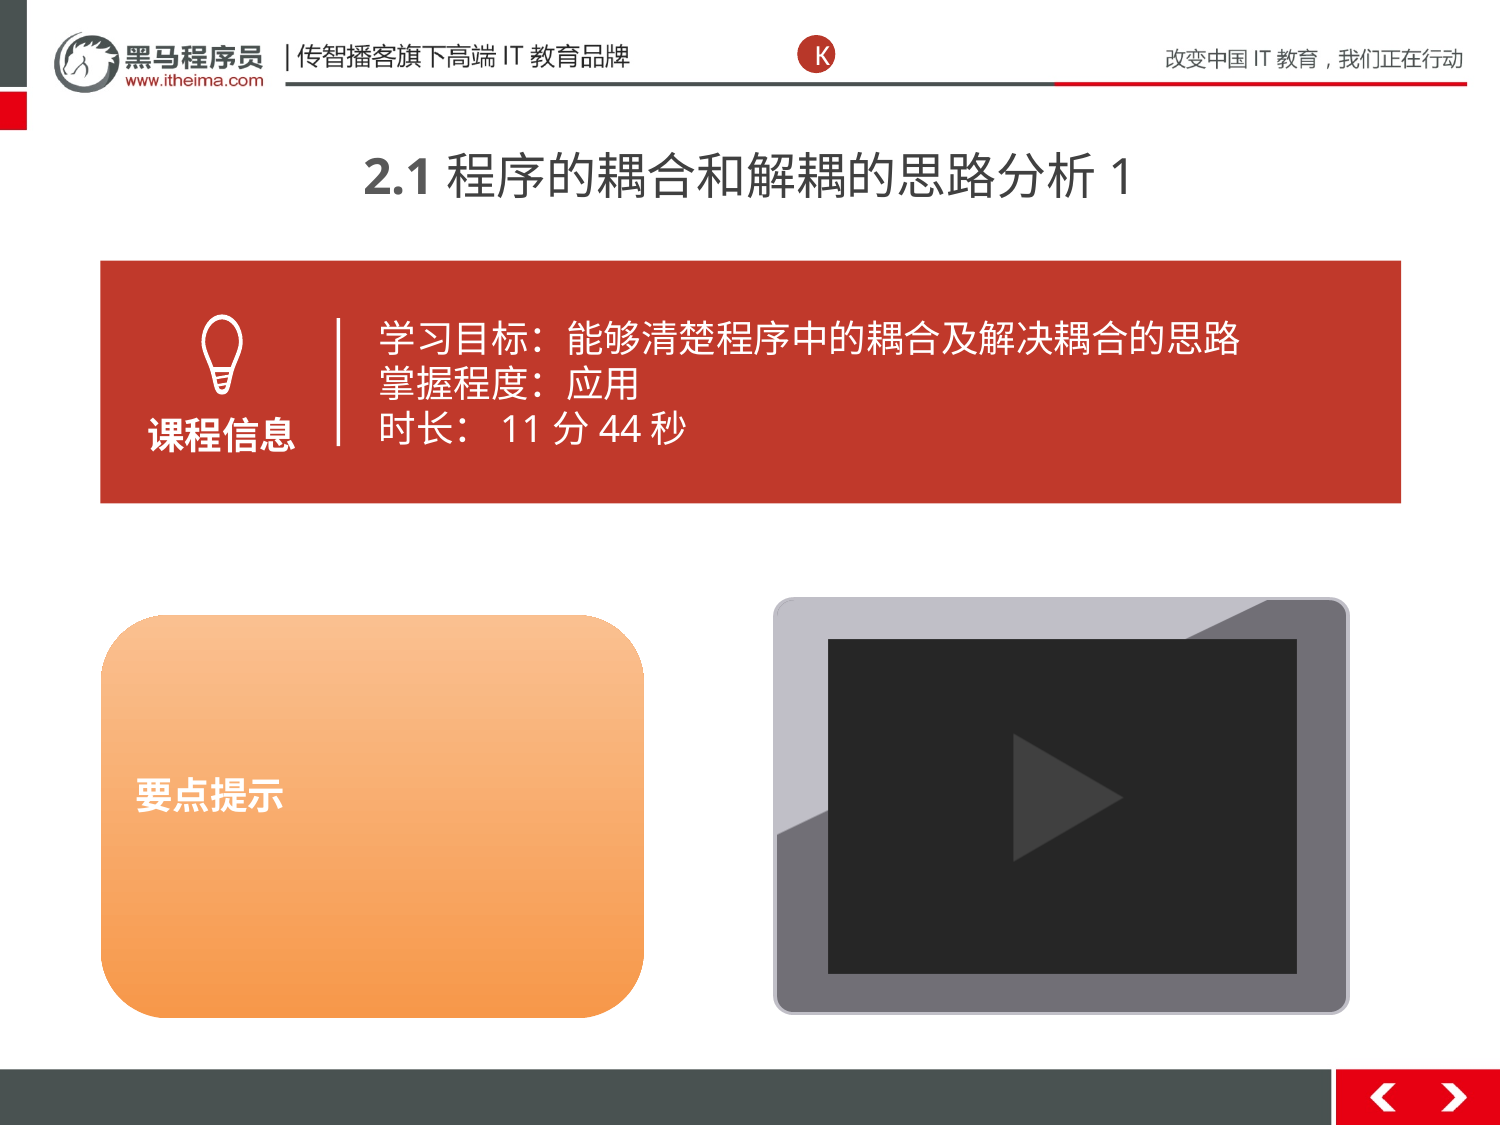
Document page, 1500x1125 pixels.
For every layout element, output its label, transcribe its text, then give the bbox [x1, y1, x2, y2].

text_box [130, 314, 314, 466]
text_box 2.1程序的耦合和解耦的思路分析1 [0, 137, 1500, 209]
text_box K [795, 32, 838, 76]
text_box [335, 316, 342, 448]
picture [0, 209, 1500, 1125]
text_box [98, 258, 1403, 505]
picture [0, 0, 1500, 137]
text_box 学习目标：能够清楚程序中的耦合及解决耦合的思路 掌握程度：应用 时长：11分44秒 [364, 307, 1258, 458]
text_box 要点提示 [100, 615, 644, 1019]
